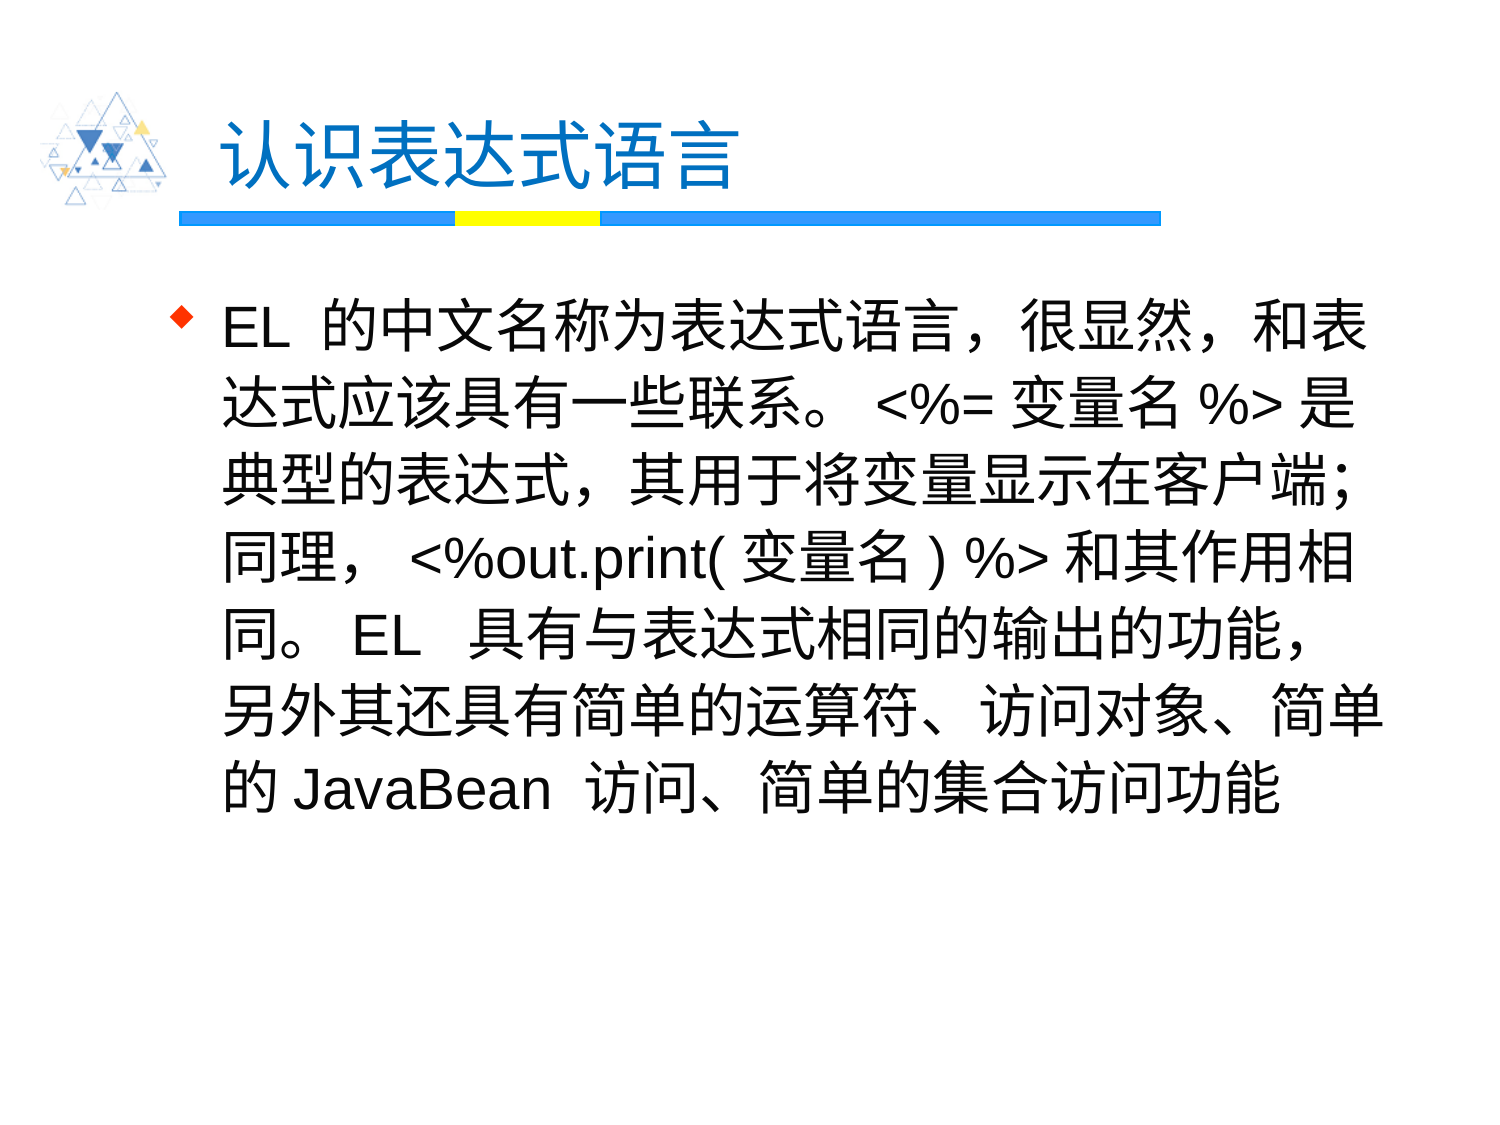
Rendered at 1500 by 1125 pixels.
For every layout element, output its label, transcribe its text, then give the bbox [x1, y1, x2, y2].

list EL 的中文名称为表达式语言，很显然，和表达式应该具有一些联系。<%=变量名%>是典型的表达式，其用于将变量显示在客户端；同理，<%out.print(变量名) %>和其作用相同。EL 具有与表达式相同的输出的功能，另外其还具有简单的运算符、访问对象、简单的JavaBean 访问、简单的集合访问功能 [149, 274, 1404, 1055]
title 认识表达式语言 [202, 96, 954, 210]
picture [40, 87, 171, 210]
